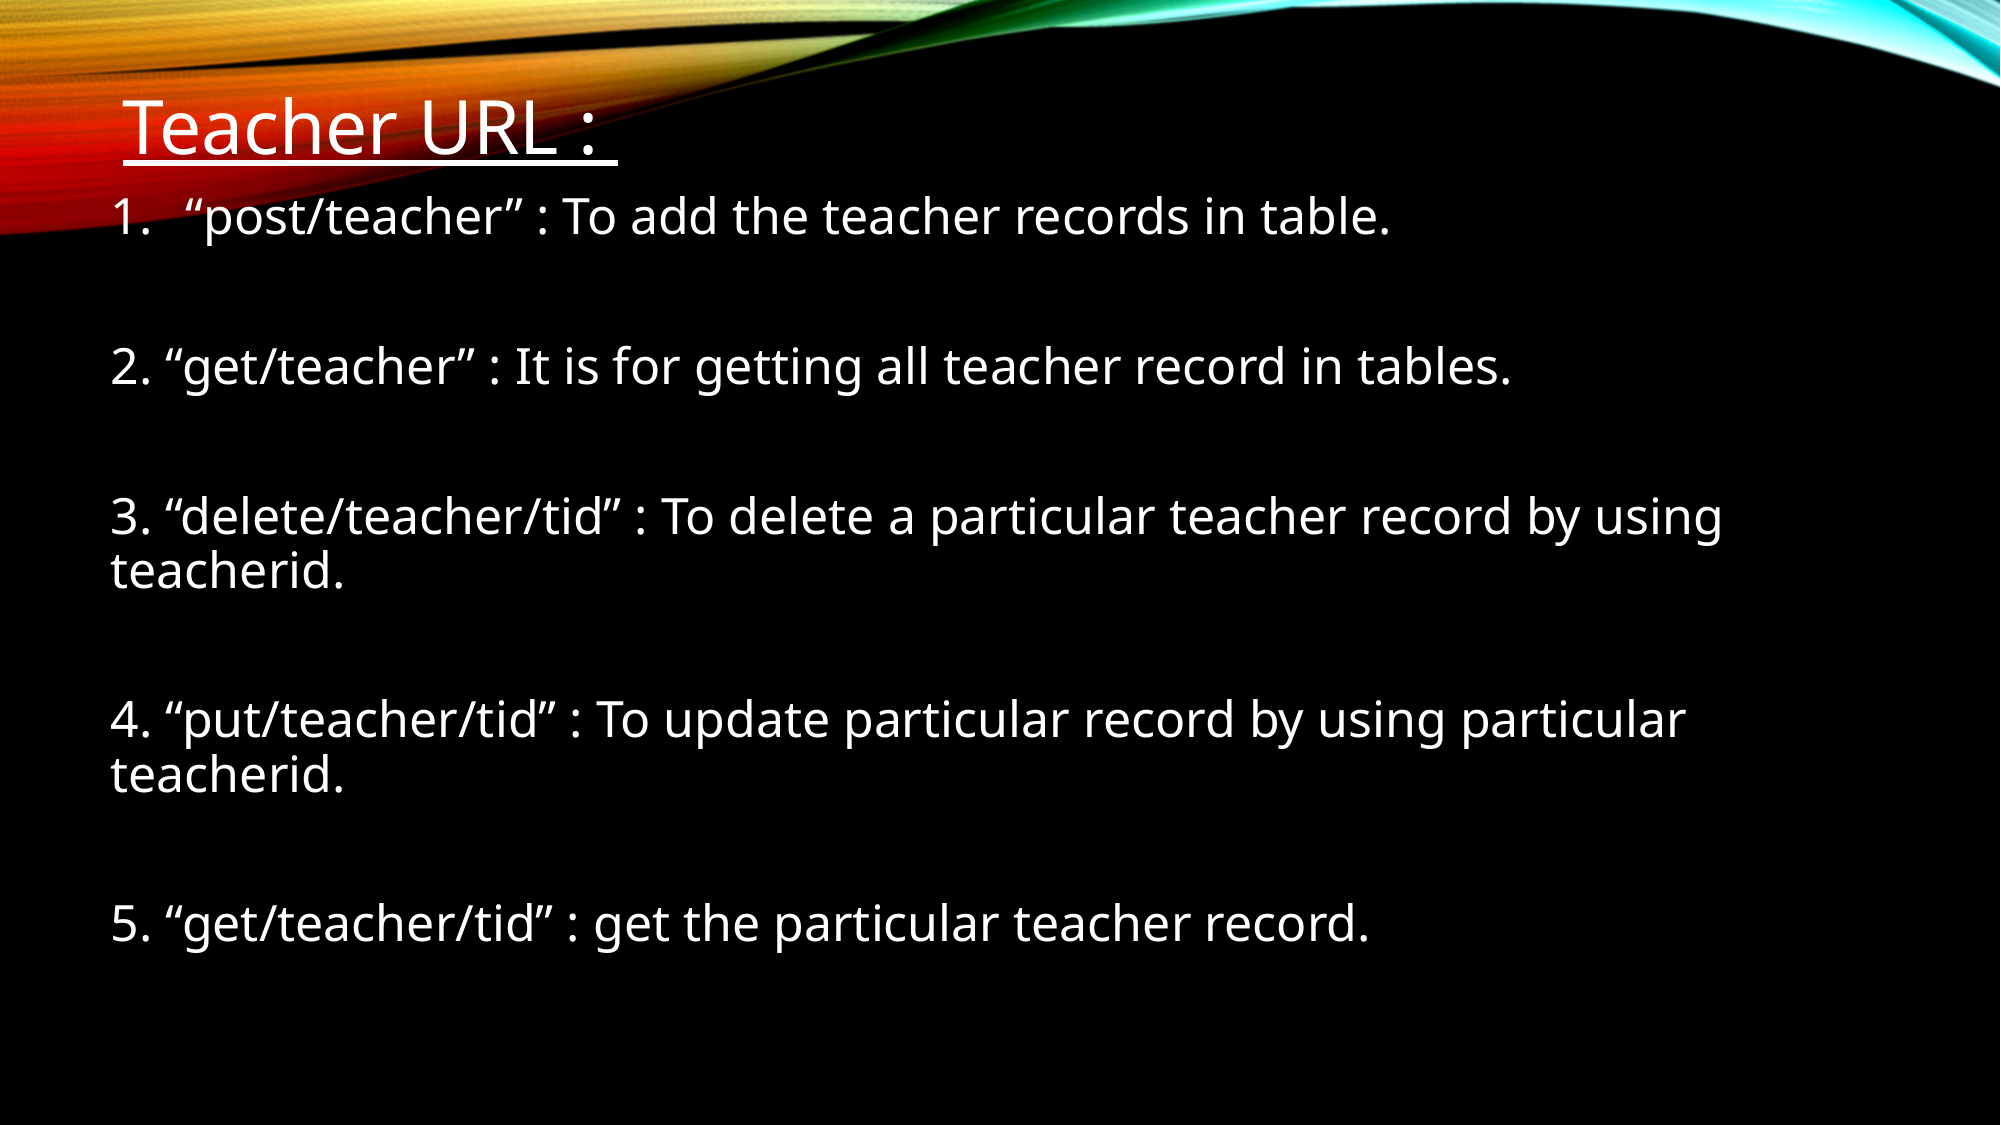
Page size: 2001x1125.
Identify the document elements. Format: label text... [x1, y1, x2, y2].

picture [0, 0, 2000, 237]
list Teacher URL : “post/teacher” : To add the teacher records in table. 2. “get/teacher” : It is for getting all teacher record in tables. 3. “delete/teacher/tid” : To delete a particular teacher record by using teacherid. 4. “put/teacher/tid” : To update particular record by using particular teacherid. 5. “get/teacher/tid” : get the particular teacher record. [95, 82, 1894, 1011]
